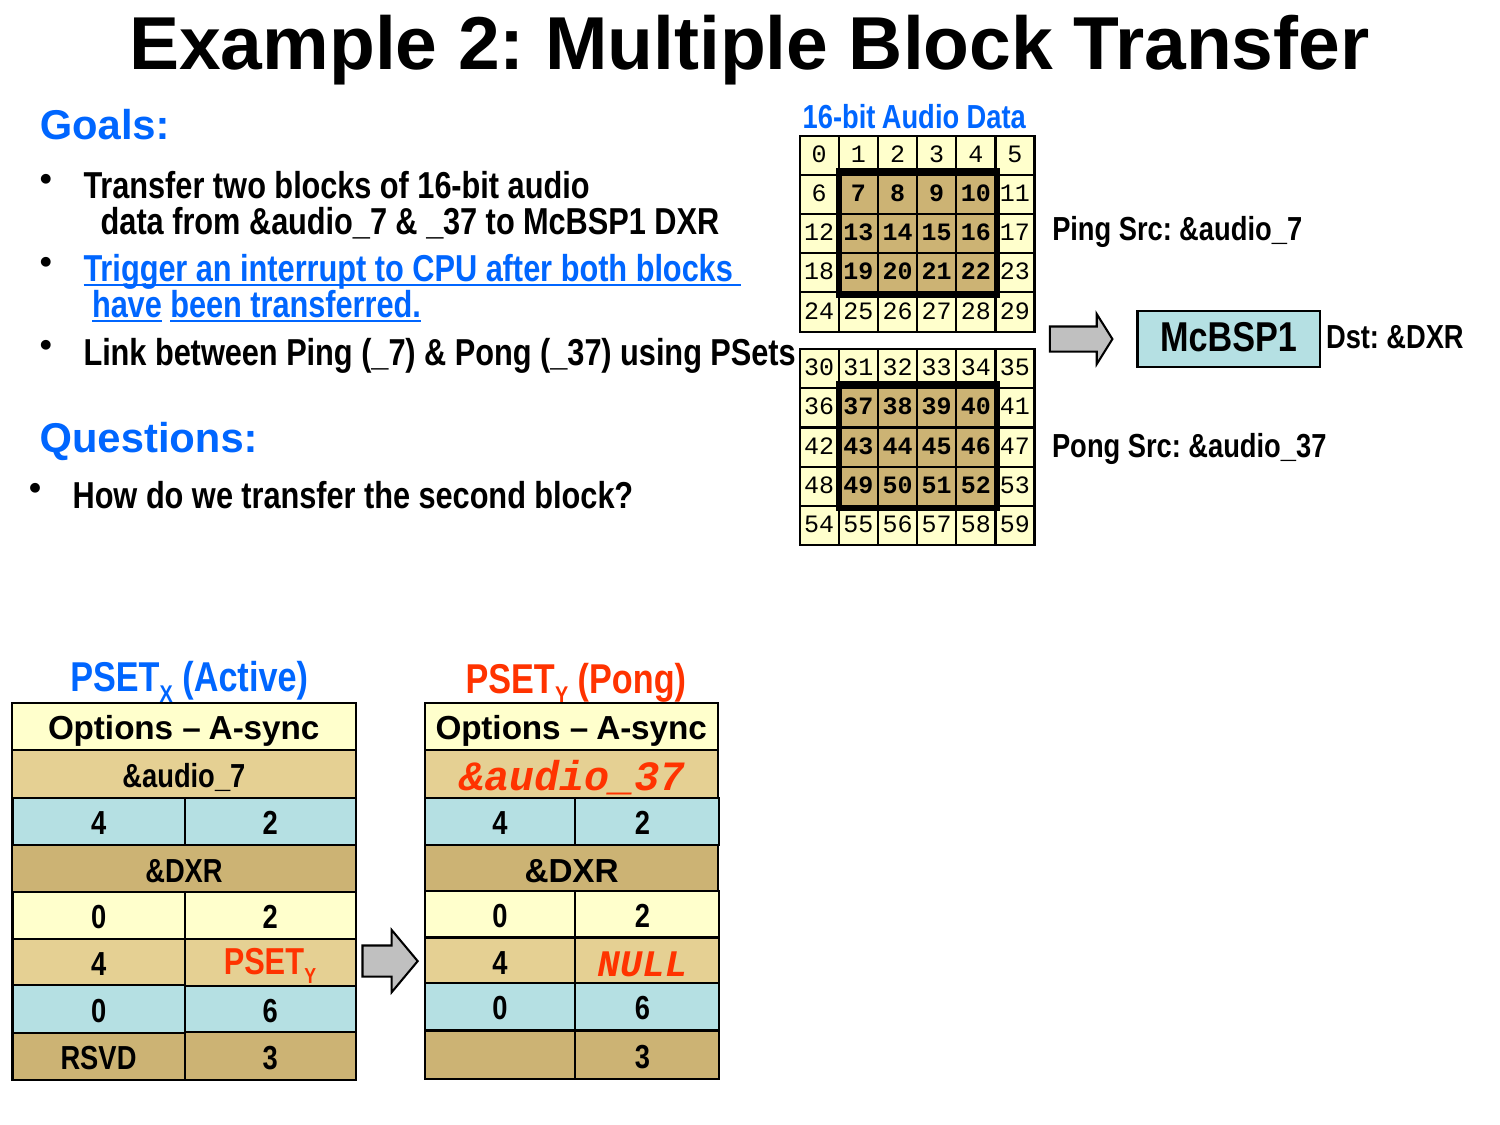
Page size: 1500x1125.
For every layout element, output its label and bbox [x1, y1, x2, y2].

text_box [24, 95, 1042, 545]
text_box [1037, 424, 1342, 472]
text_box [1037, 207, 1318, 255]
text_box [24, 413, 273, 468]
text_box [13, 475, 649, 522]
text_box [0, 642, 1500, 1125]
text_box [1049, 314, 1113, 365]
title [0, 8, 1500, 109]
text_box [24, 99, 185, 155]
text_box [1137, 310, 1480, 368]
